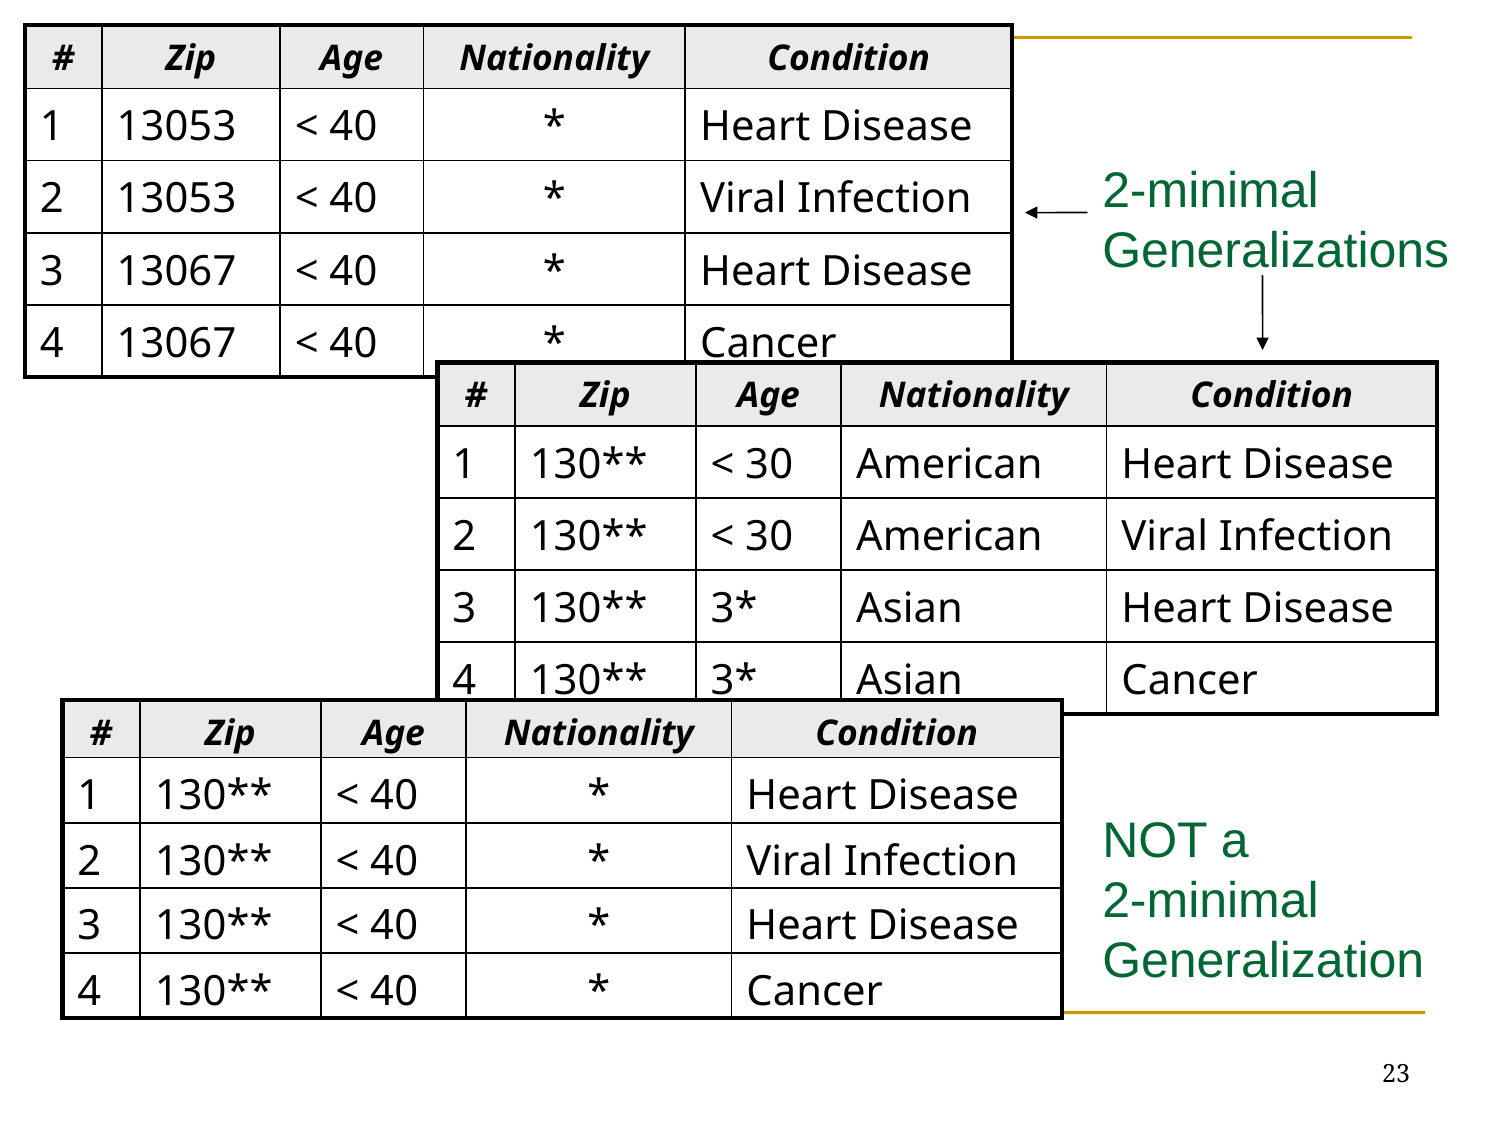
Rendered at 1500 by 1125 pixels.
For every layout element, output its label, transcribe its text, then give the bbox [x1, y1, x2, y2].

table_cell Viral Infection [686, 161, 1010, 232]
table_header Zip [141, 702, 320, 757]
table_cell Asian [842, 571, 1106, 641]
table_cell < 40 [322, 954, 465, 1016]
table_cell < 40 [322, 824, 465, 887]
table_cell 3* [697, 643, 840, 698]
table_cell Cancer [732, 954, 1060, 1016]
table_cell Cancer [686, 306, 1010, 360]
table_header Age [322, 702, 465, 757]
table_cell 130** [141, 954, 320, 1016]
table_cell 3* [697, 571, 840, 641]
table_header Nationality [467, 702, 731, 757]
table_cell 4 [27, 306, 101, 375]
table_cell 130** [141, 758, 320, 822]
table_header Zip [103, 27, 279, 88]
table_cell 130** [516, 643, 695, 698]
table_cell 13067 [103, 306, 279, 375]
table_cell < 40 [281, 161, 423, 232]
table_header Condition [732, 702, 1060, 757]
table_header Age [697, 365, 840, 425]
table_cell * [467, 889, 731, 952]
table_header Nationality [424, 27, 684, 88]
table_header # [440, 365, 514, 425]
table_cell Heart Disease [686, 234, 1010, 304]
table_cell 13053 [103, 89, 279, 160]
table_cell Viral Infection [1107, 499, 1435, 569]
table_cell 130** [516, 427, 695, 497]
table_cell Asian [842, 643, 1106, 712]
table_cell * [424, 234, 684, 304]
table_cell Heart Disease [686, 89, 1010, 160]
table_cell Heart Disease [732, 889, 1060, 952]
table_cell 2 [65, 824, 139, 887]
table_cell Heart Disease [732, 758, 1060, 822]
table_cell * [467, 824, 731, 887]
table_cell * [424, 306, 684, 375]
table_cell < 40 [322, 889, 465, 952]
table_cell 3 [27, 234, 101, 304]
table_cell 130** [516, 499, 695, 569]
table_cell < 30 [697, 427, 840, 497]
table_cell 130** [141, 889, 320, 952]
table_cell Cancer [1107, 643, 1435, 712]
table_cell 2 [440, 499, 514, 569]
table_cell Viral Infection [732, 824, 1060, 887]
table_header Zip [516, 365, 695, 425]
table_cell < 40 [281, 234, 423, 304]
table_cell 4 [65, 954, 139, 1016]
table_cell 4 [440, 643, 514, 698]
table_cell 1 [65, 758, 139, 822]
table_cell 3 [65, 889, 139, 952]
table_cell 130** [141, 824, 320, 887]
table_cell Heart Disease [1107, 571, 1435, 641]
text_box NOT a 2-minimal Generalization [1087, 799, 1466, 995]
table_cell * [424, 161, 684, 232]
table_cell * [467, 758, 731, 822]
table_cell < 30 [697, 499, 840, 569]
table_cell * [467, 954, 731, 1016]
table_header Age [281, 27, 423, 88]
table_header Condition [1107, 365, 1435, 425]
table_header Condition [686, 27, 1010, 88]
table_cell 130** [516, 571, 695, 641]
slide_number 23 [1074, 1023, 1426, 1100]
table_header # [27, 27, 101, 88]
table_cell 13053 [103, 161, 279, 232]
table_header # [65, 702, 139, 757]
table_cell 1 [440, 427, 514, 497]
table_cell 3 [440, 571, 514, 641]
text_box [1024, 206, 1088, 219]
table_cell * [424, 89, 684, 160]
text_box 2-minimal Generalizations [1087, 149, 1466, 285]
table_cell < 40 [281, 306, 423, 375]
table_cell American [842, 499, 1106, 569]
text_box [1256, 274, 1269, 350]
table_cell Heart Disease [1107, 427, 1435, 497]
table_cell 1 [27, 89, 101, 160]
table_header Nationality [842, 365, 1106, 425]
table_cell < 40 [281, 89, 423, 160]
table_cell < 40 [322, 758, 465, 822]
table_cell 2 [27, 161, 101, 232]
table_cell American [842, 427, 1106, 497]
table_cell 13067 [103, 234, 279, 304]
